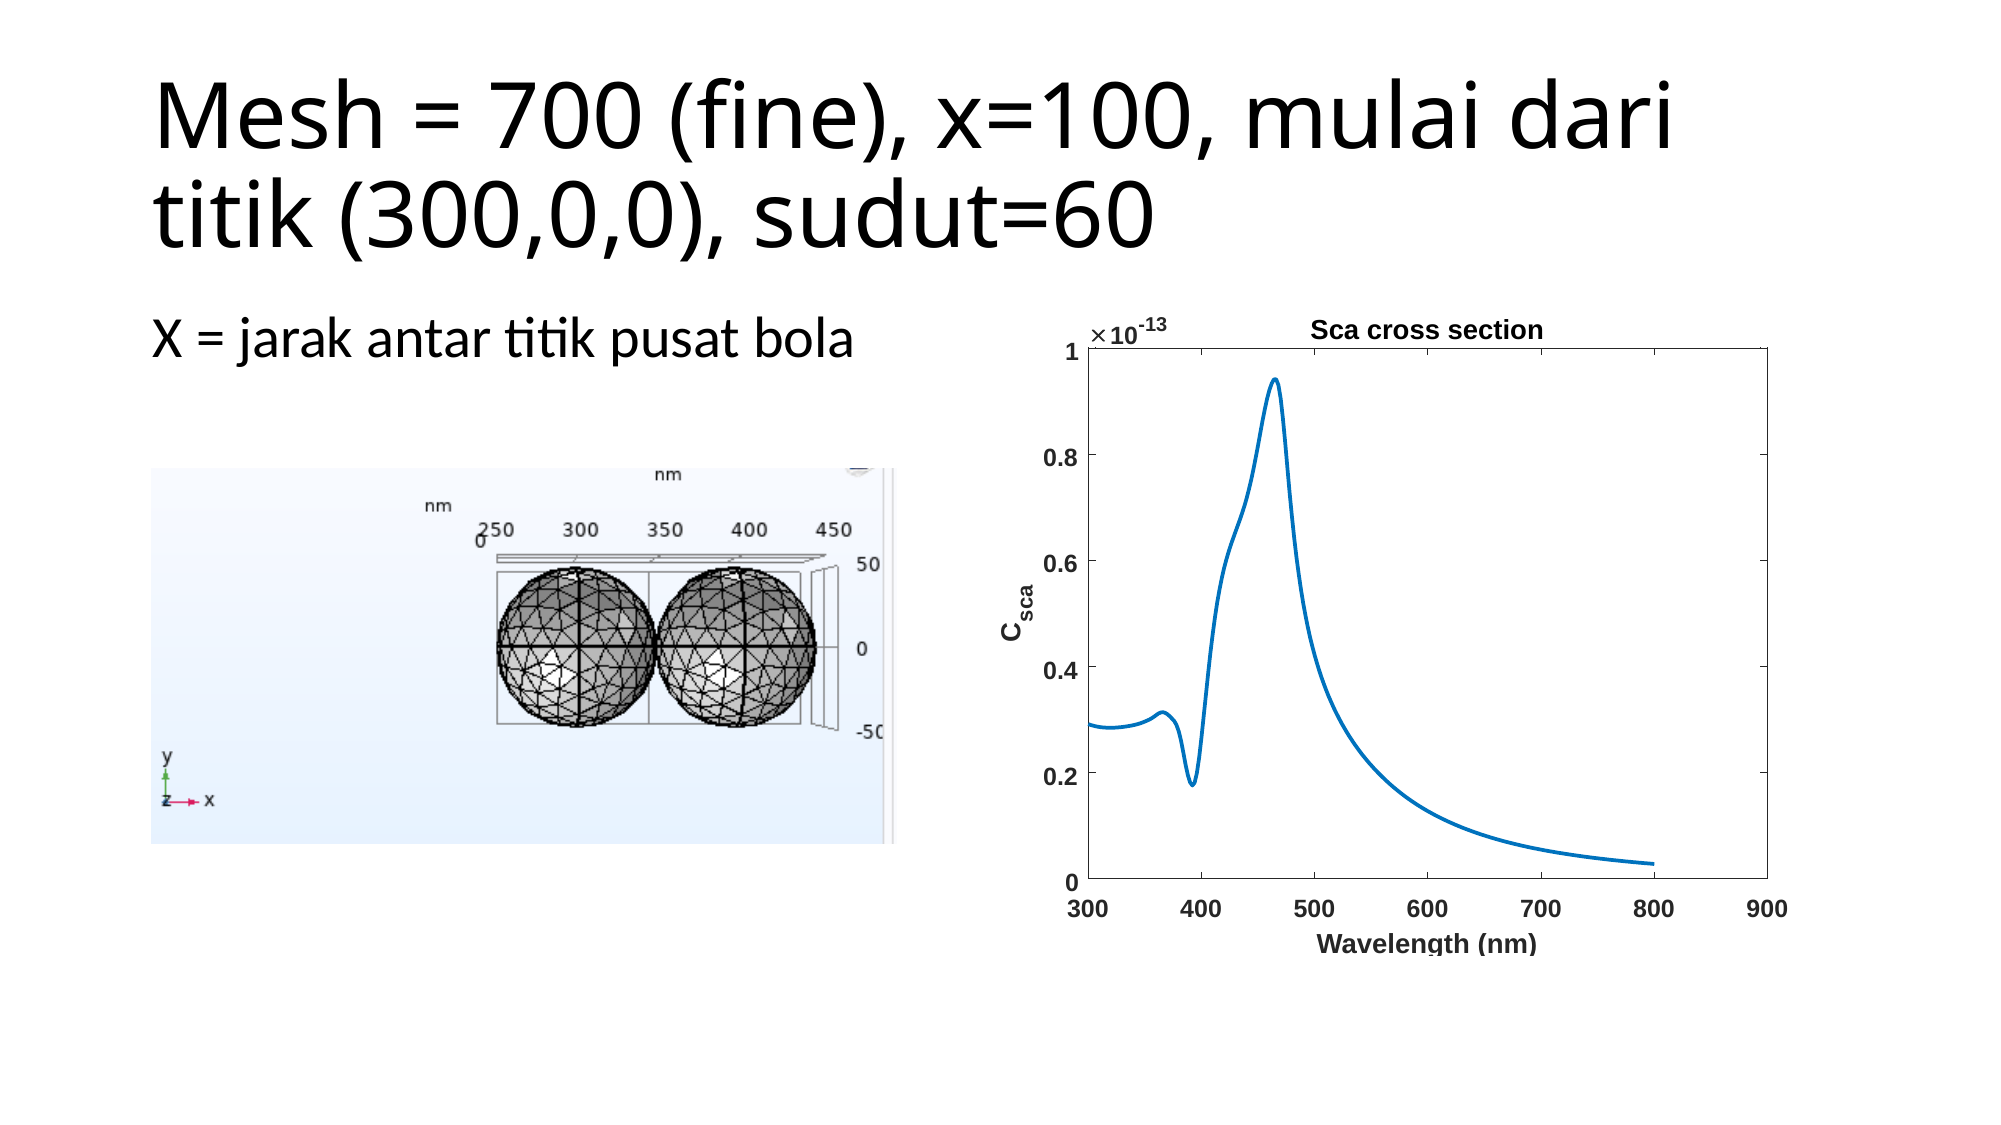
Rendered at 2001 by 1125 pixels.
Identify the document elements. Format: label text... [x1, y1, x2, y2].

title Mesh = 700 (fine), x=100, mulai dari titik (300,0,0), sudut=60 [137, 59, 1863, 278]
picture [150, 468, 897, 844]
picture [973, 299, 1849, 956]
list X = jarak antar titik pusat bola [137, 299, 1863, 1014]
